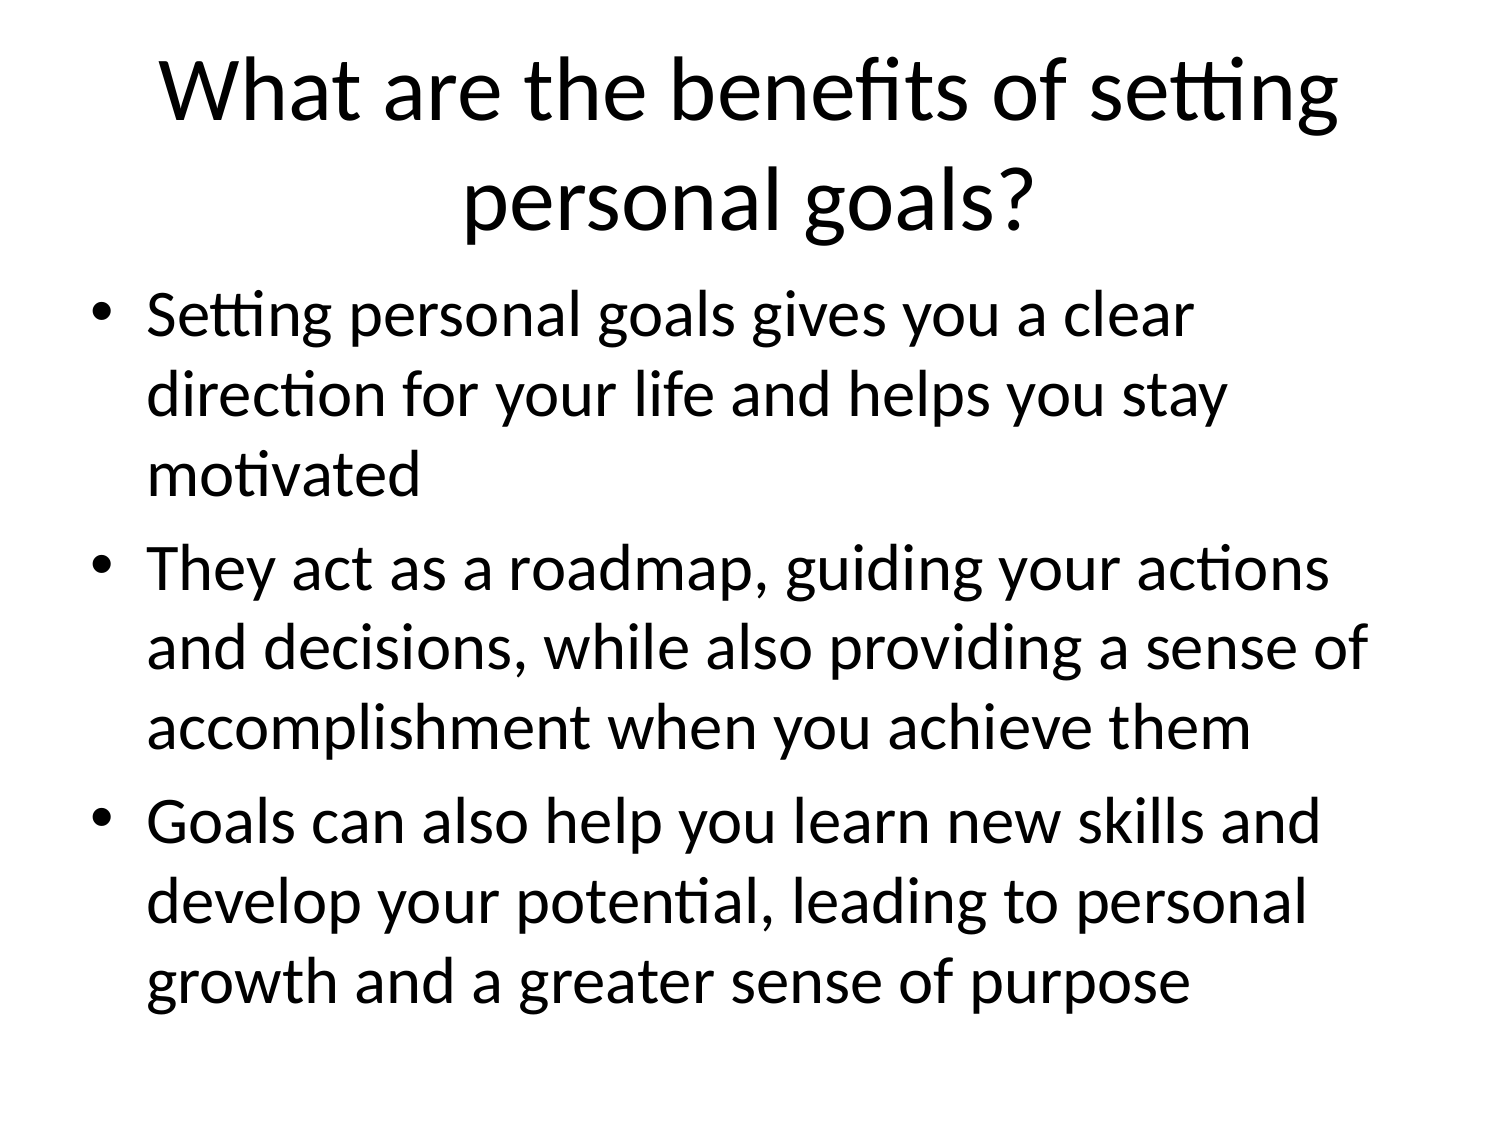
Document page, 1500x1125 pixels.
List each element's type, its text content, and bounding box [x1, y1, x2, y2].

list Setting personal goals gives you a clear direction for your life and helps you stay motivated They act as a roadmap, guiding your actions and decisions, while also providing a sense of accomplishment when you achieve them Goals can also help you learn new skills and develop your potential, leading to personal growth and a greater sense of purpose [75, 262, 1425, 1005]
title What are the benefits of setting personal goals? [75, 45, 1425, 233]
